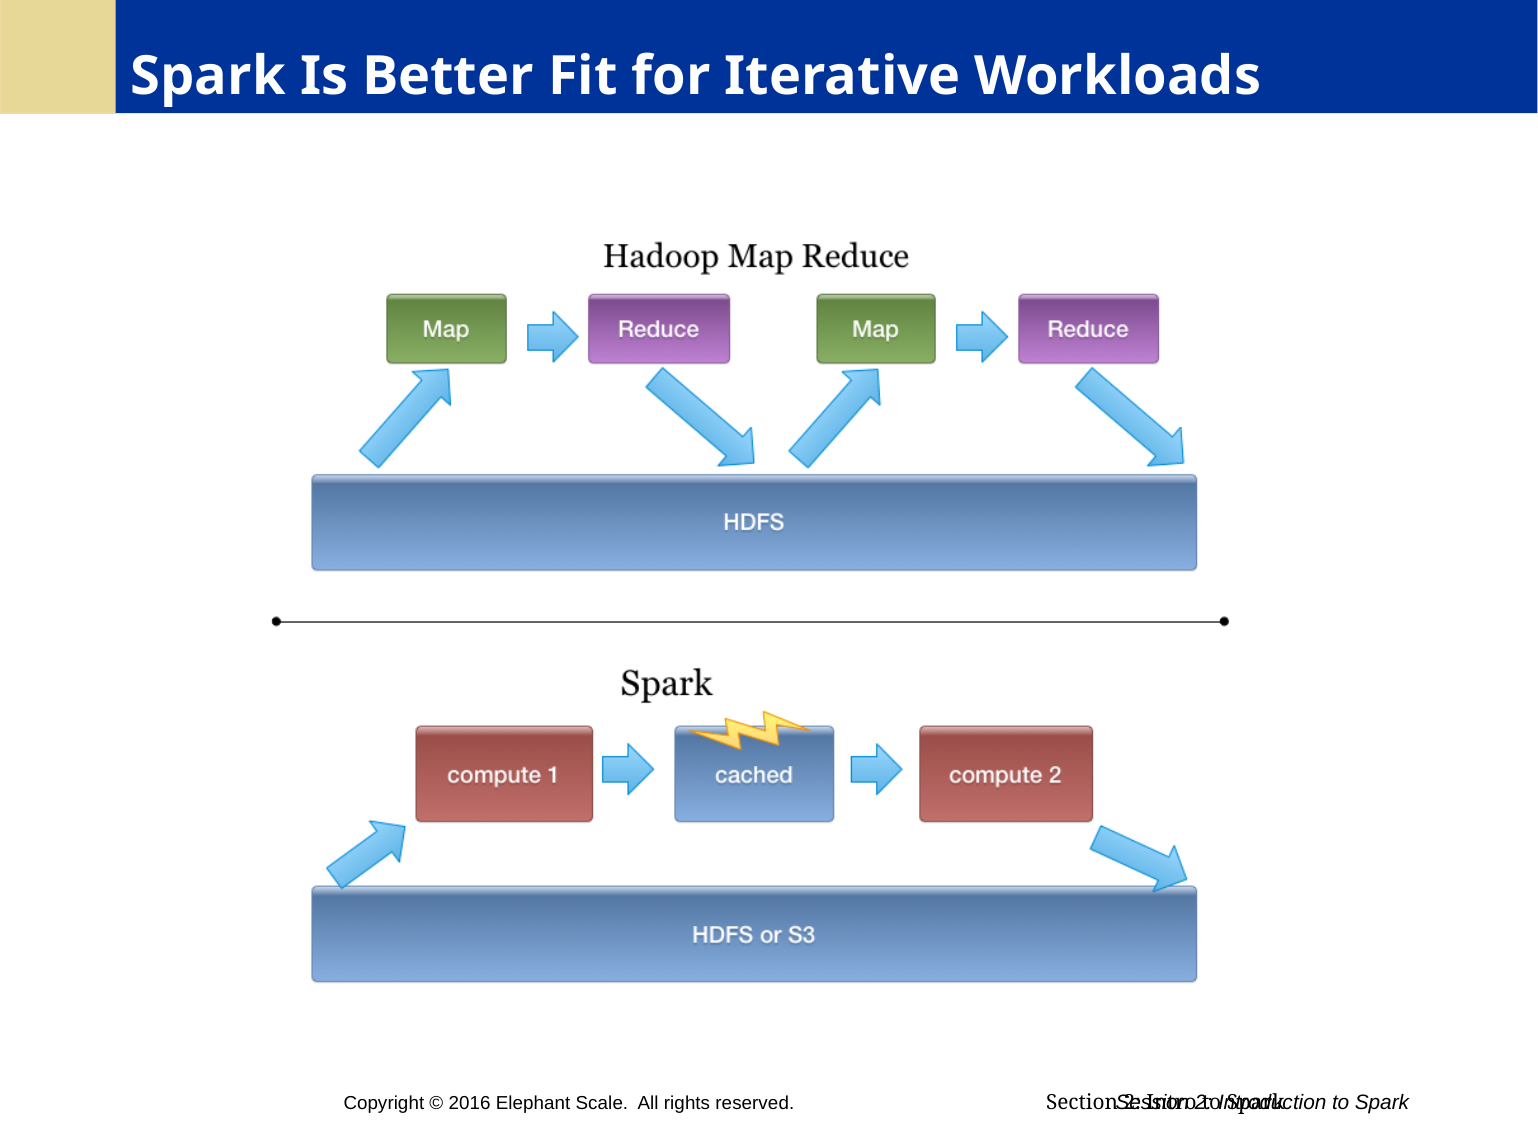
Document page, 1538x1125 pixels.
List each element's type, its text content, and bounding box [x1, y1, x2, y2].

picture [43, 224, 1457, 1001]
picture [0, 0, 115, 114]
title Spark Is Better Fit for Iterative Workloads [115, 0, 1538, 114]
footer Copyright © 2016 Elephant Scale. All rights reserved. [206, 1084, 932, 1114]
text_box Session 2: Introduction to Spark [1068, 1088, 1457, 1124]
